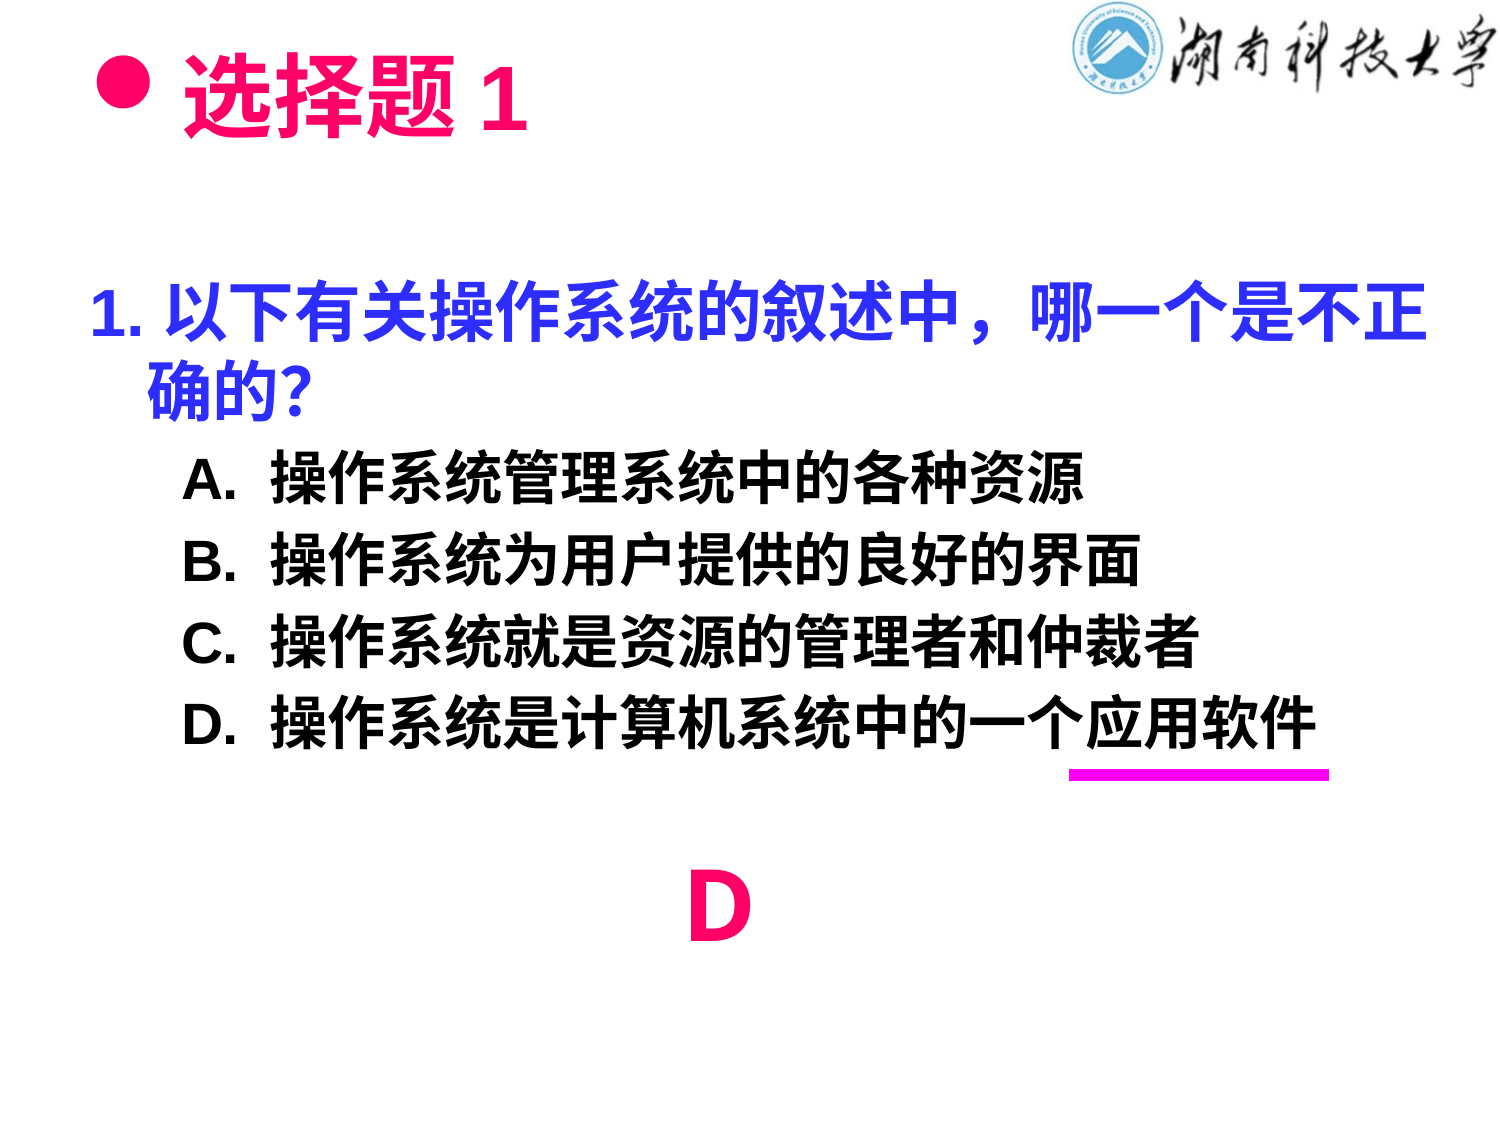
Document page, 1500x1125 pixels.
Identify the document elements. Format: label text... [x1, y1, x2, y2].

text_box D [667, 834, 981, 969]
title 选择题1 [74, 0, 1426, 188]
picture [1426, 0, 1500, 97]
list 1.以下有关操作系统的叙述中，哪一个是不正确的？ A. 操作系统管理系统中的各种资源 B. 操作系统为用户提供的良好的界面 C. 操作系统就是资源的管理者和仲裁者 D. 操作系统是计算机系统中的一个应用软件 [74, 262, 1500, 1006]
